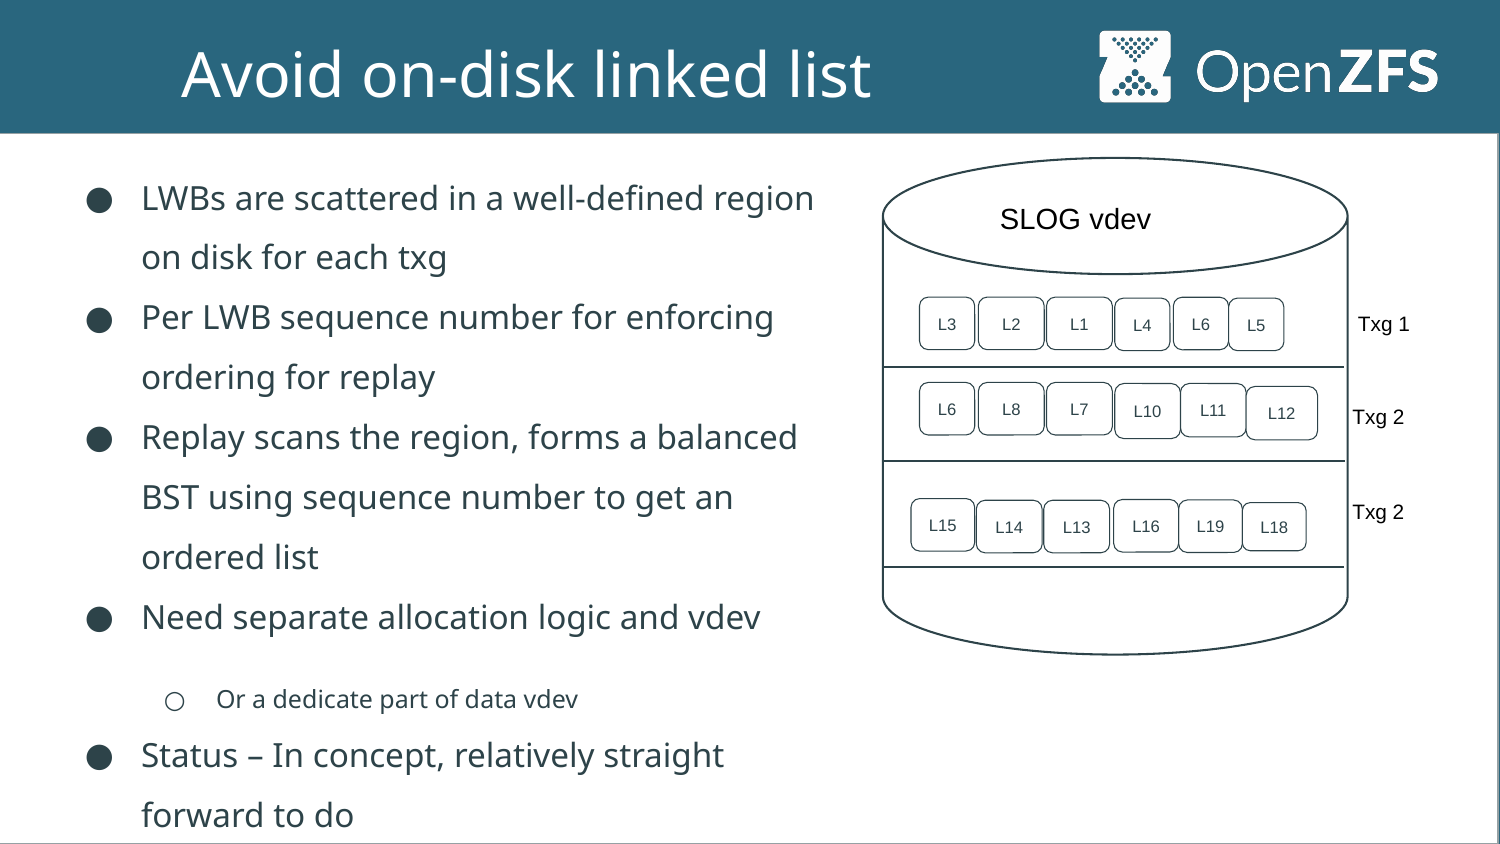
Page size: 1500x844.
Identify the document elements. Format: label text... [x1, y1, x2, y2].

text_box SLOG vdev [985, 193, 1271, 243]
text_box L15 [908, 496, 976, 554]
text_box T2 [886, 161, 1345, 272]
picture [1088, 19, 1449, 114]
text_box L4 [1112, 296, 1173, 353]
text_box L2 [976, 295, 1047, 352]
text_box [880, 155, 1350, 657]
text_box L8 [976, 380, 1047, 438]
text_box L19 [1179, 497, 1243, 555]
text_box L6 [917, 380, 977, 438]
text_box L1 [1045, 295, 1114, 352]
text_box L10 [1112, 381, 1183, 441]
text_box L7 [1045, 380, 1114, 438]
text_box Txg 1 [1343, 303, 1440, 343]
title Avoid on-disk linked list [16, 19, 999, 114]
text_box L18 [1240, 500, 1309, 553]
text_box L14 [974, 498, 1045, 555]
text_box L12 [1244, 384, 1320, 442]
text_box L3 [917, 295, 977, 352]
text_box L11 [1181, 381, 1247, 439]
text_box L5 [1226, 296, 1287, 353]
list LWBs are scattered in a well-defined region on disk for each txg Per LWB sequence number for enforcing ordering for replay Replay scans the region, forms a balanced BST using sequence number to get an ordered list Need separate allocation logic and vdev Or a dedicate part of data vdev Status – In concept, relatively straight forward to do [51, 141, 854, 824]
text_box Txg 2 [1337, 490, 1434, 531]
text_box Txg 2 [1337, 396, 1434, 437]
text_box L13 [1043, 498, 1112, 555]
text_box L6 [1172, 295, 1229, 352]
text_box L16 [1111, 497, 1181, 555]
